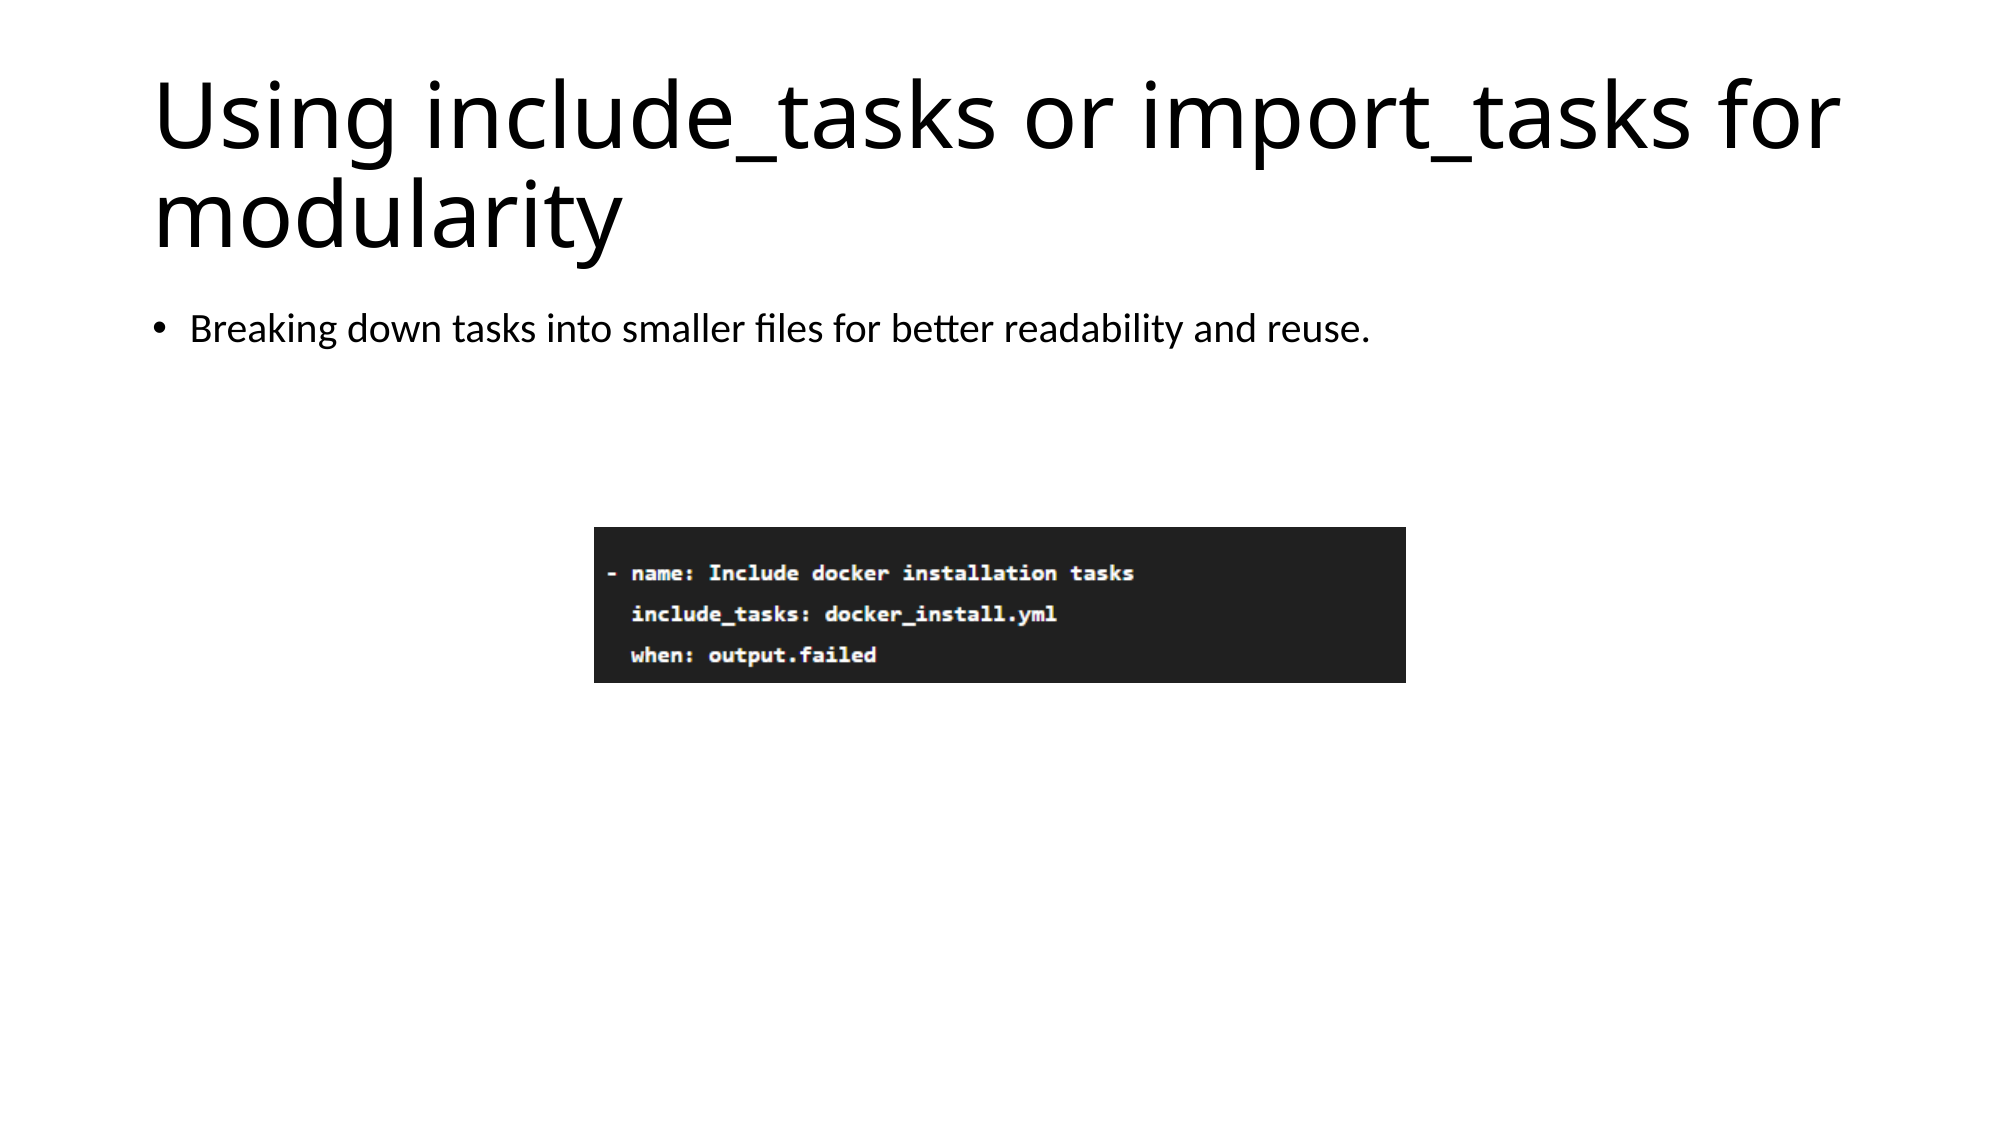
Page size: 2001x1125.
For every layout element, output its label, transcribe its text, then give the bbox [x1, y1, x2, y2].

title Using include_tasks or import_tasks for modularity [137, 59, 1863, 278]
picture [594, 527, 1406, 683]
list Breaking down tasks into smaller files for better readability and reuse. [137, 299, 1863, 1014]
